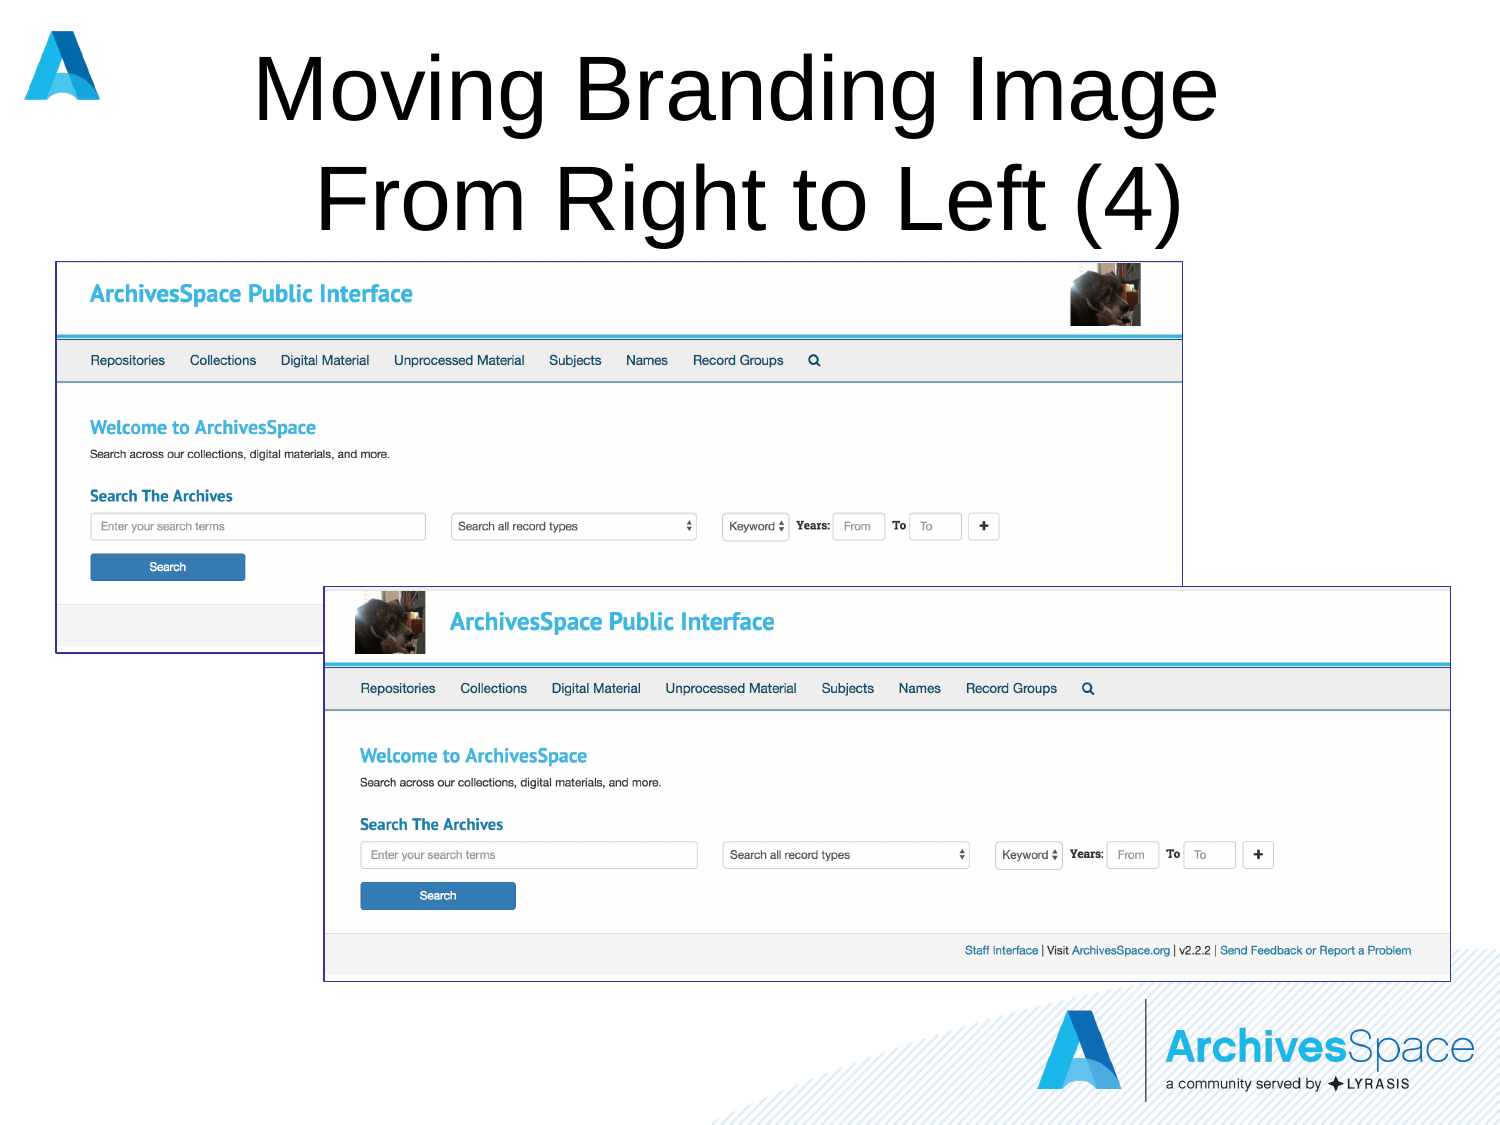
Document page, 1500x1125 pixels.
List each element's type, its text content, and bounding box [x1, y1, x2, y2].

picture [56, 262, 1500, 1125]
title Moving Branding Image From Right to Left (4) [75, 45, 1425, 233]
picture [24, 31, 100, 100]
